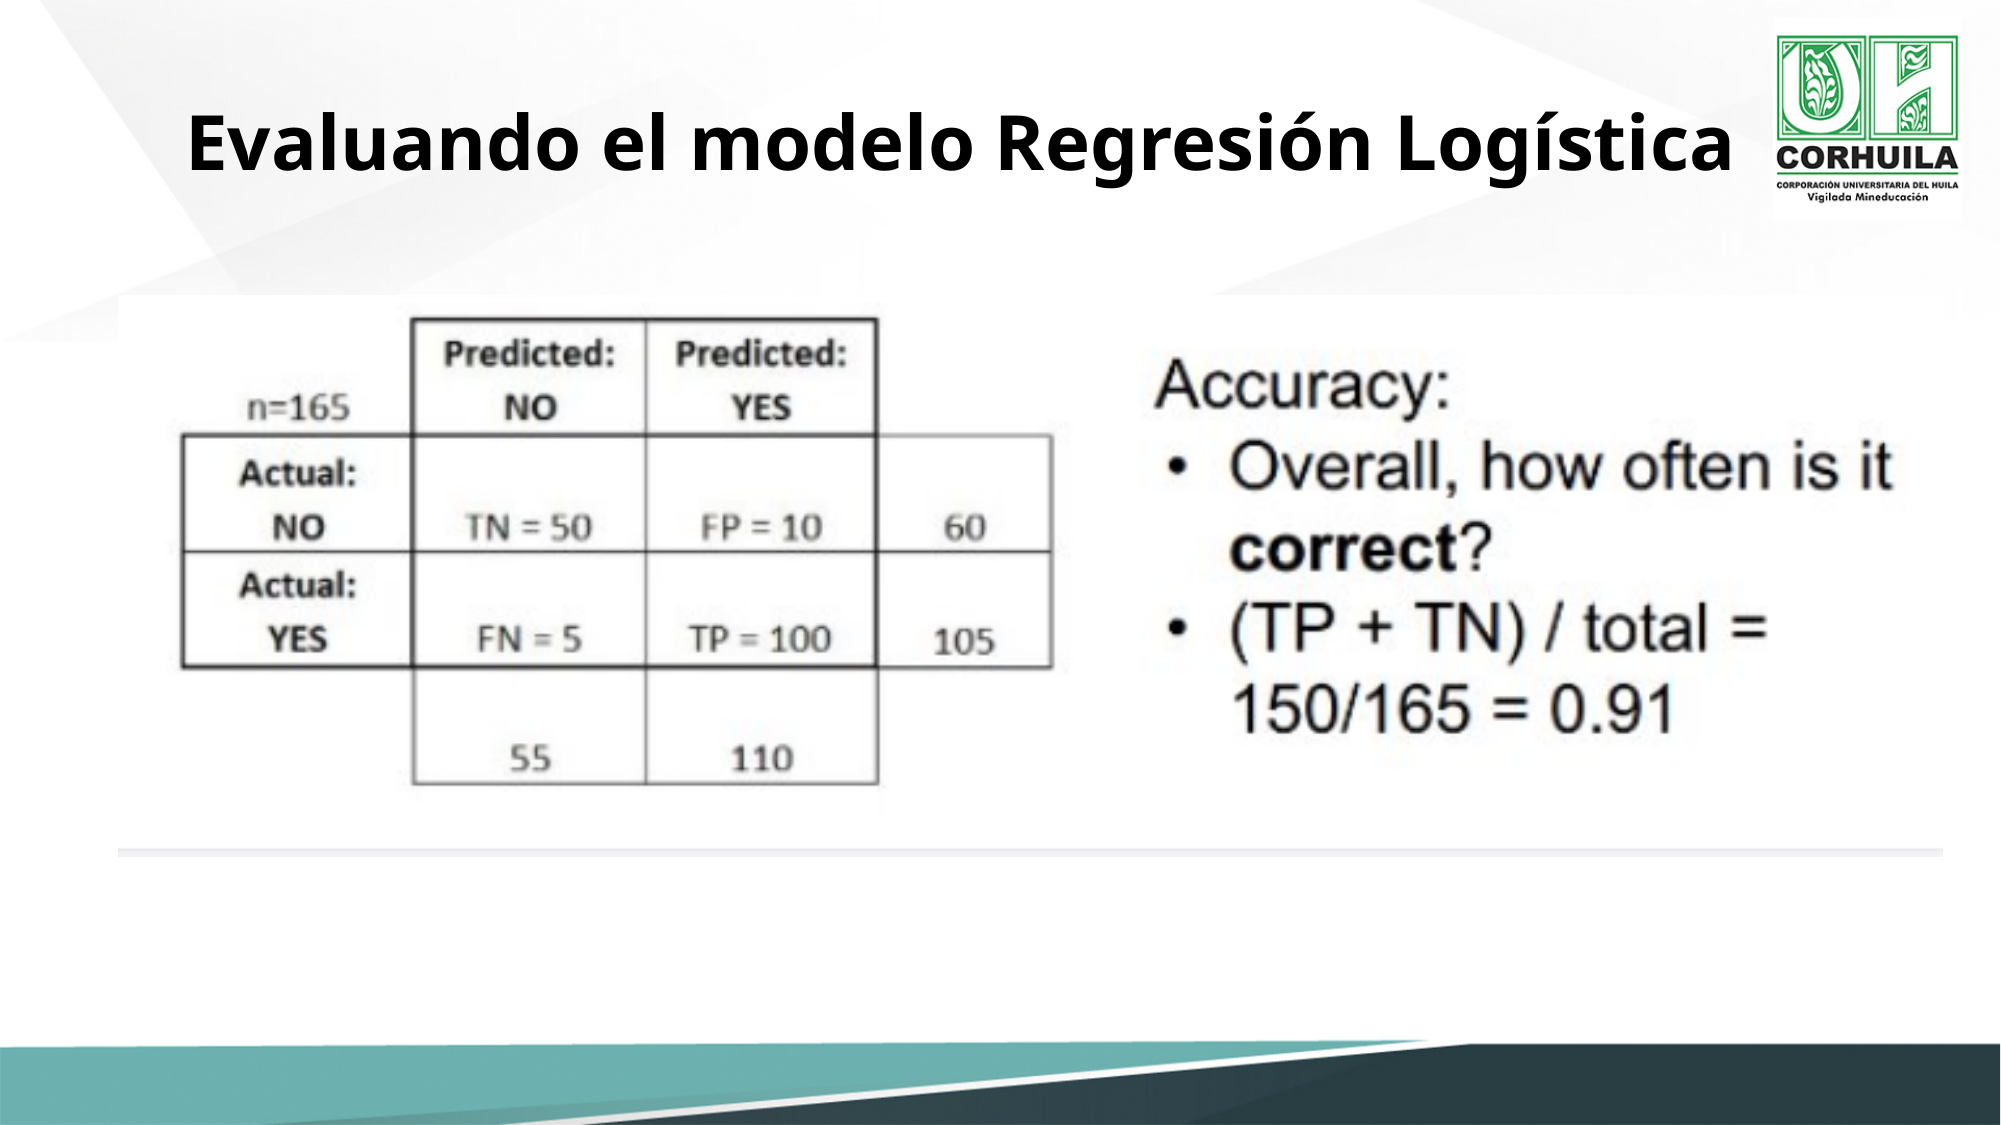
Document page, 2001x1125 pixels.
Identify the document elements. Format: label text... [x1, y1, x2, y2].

picture [117, 294, 1943, 857]
text_box [0, 0, 2000, 1125]
text_box Evaluando el modelo Regresión Logística​ [142, 36, 1780, 195]
